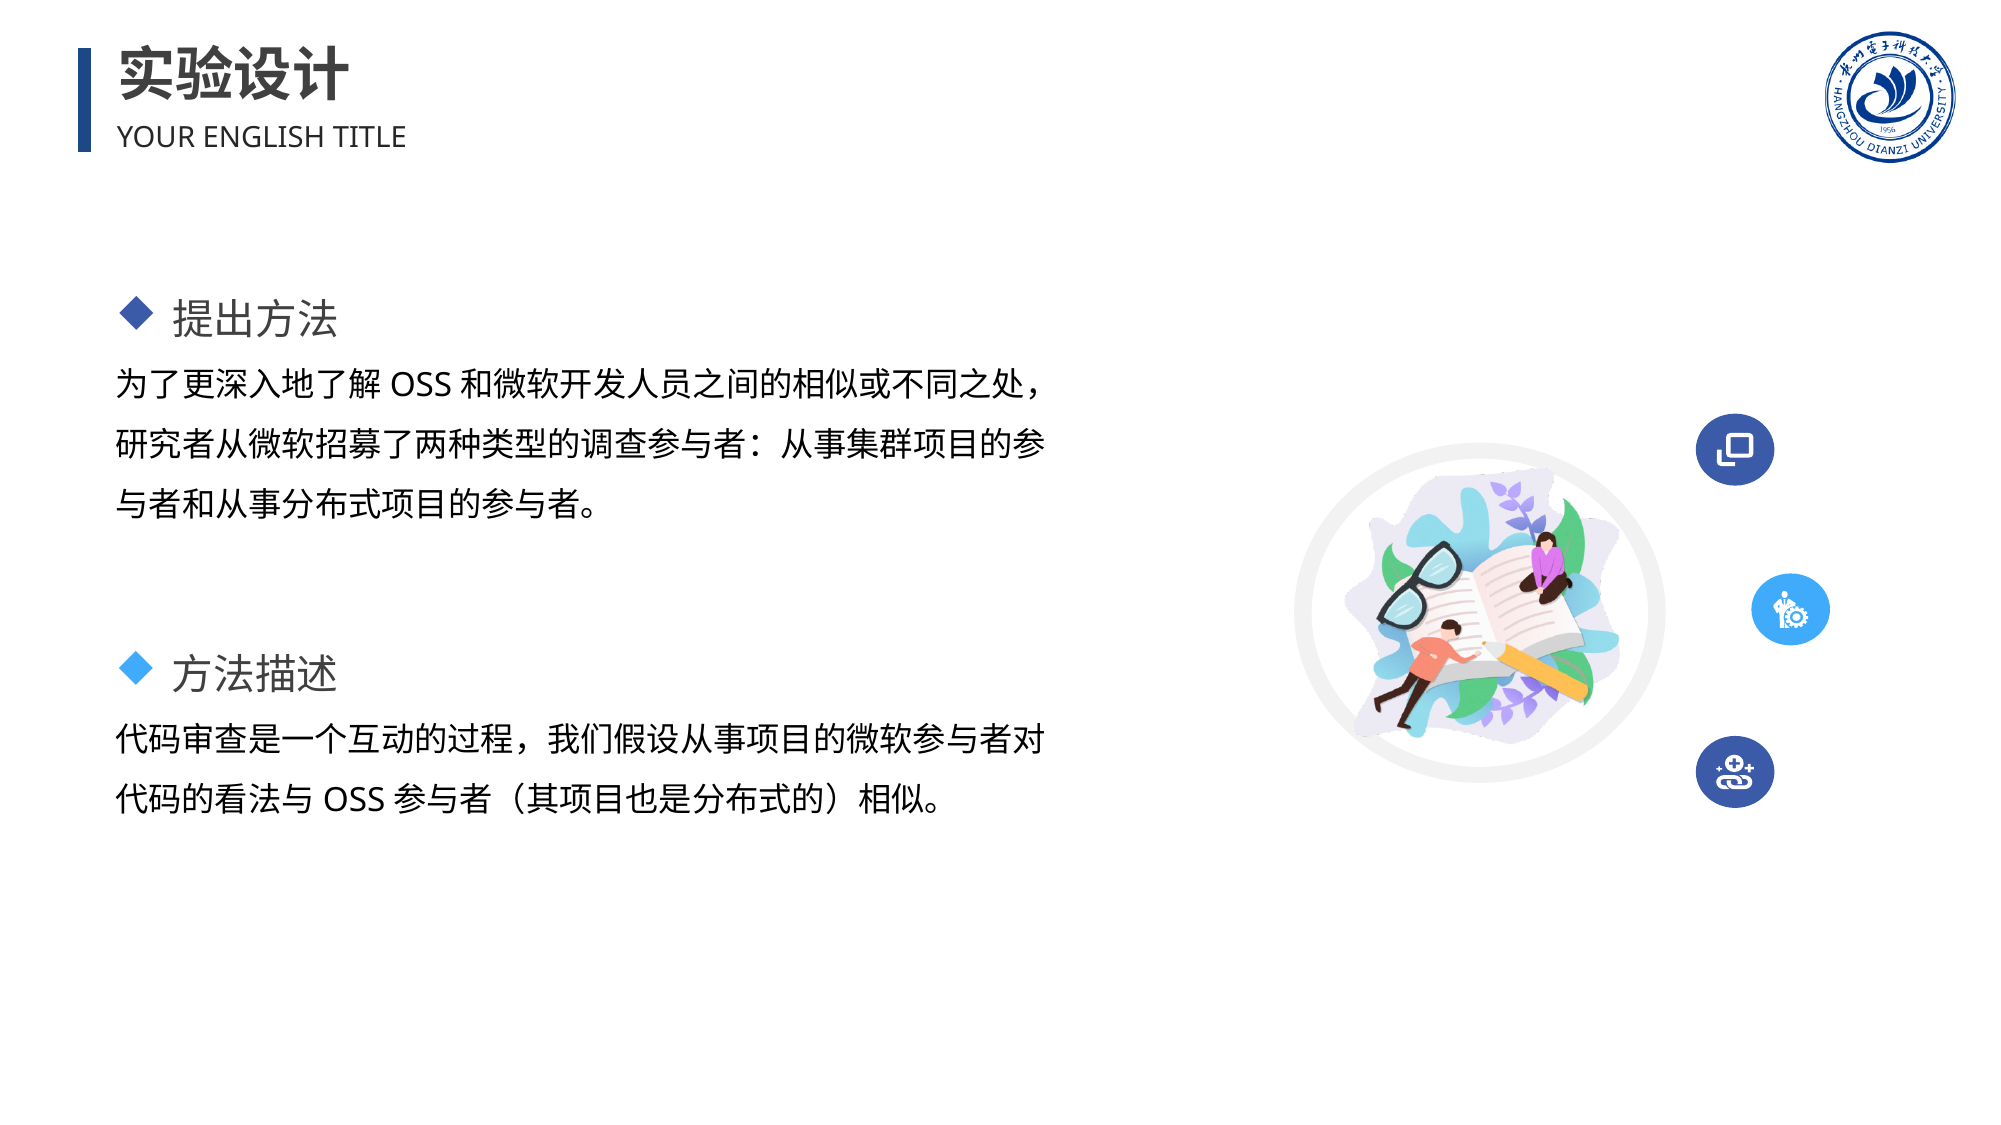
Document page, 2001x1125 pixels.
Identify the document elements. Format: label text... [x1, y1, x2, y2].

text_box 方法描述 代码审查是一个互动的过程，我们假设从事项目的微软参与者对代码的看法与OSS参与者（其项目也是分布式的）相似。 [100, 615, 1070, 826]
text_box 提出方法 为了更深入地了解OSS和微软开发人员之间的相似或不同之处，研究者从微软招募了两种类型的调查参与者：从事集群项目的参与者和从事分布式项目的参与者。 [101, 260, 1070, 531]
picture [1822, 30, 1957, 165]
text_box 实验设计 [102, 30, 366, 115]
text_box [1226, 358, 1839, 878]
